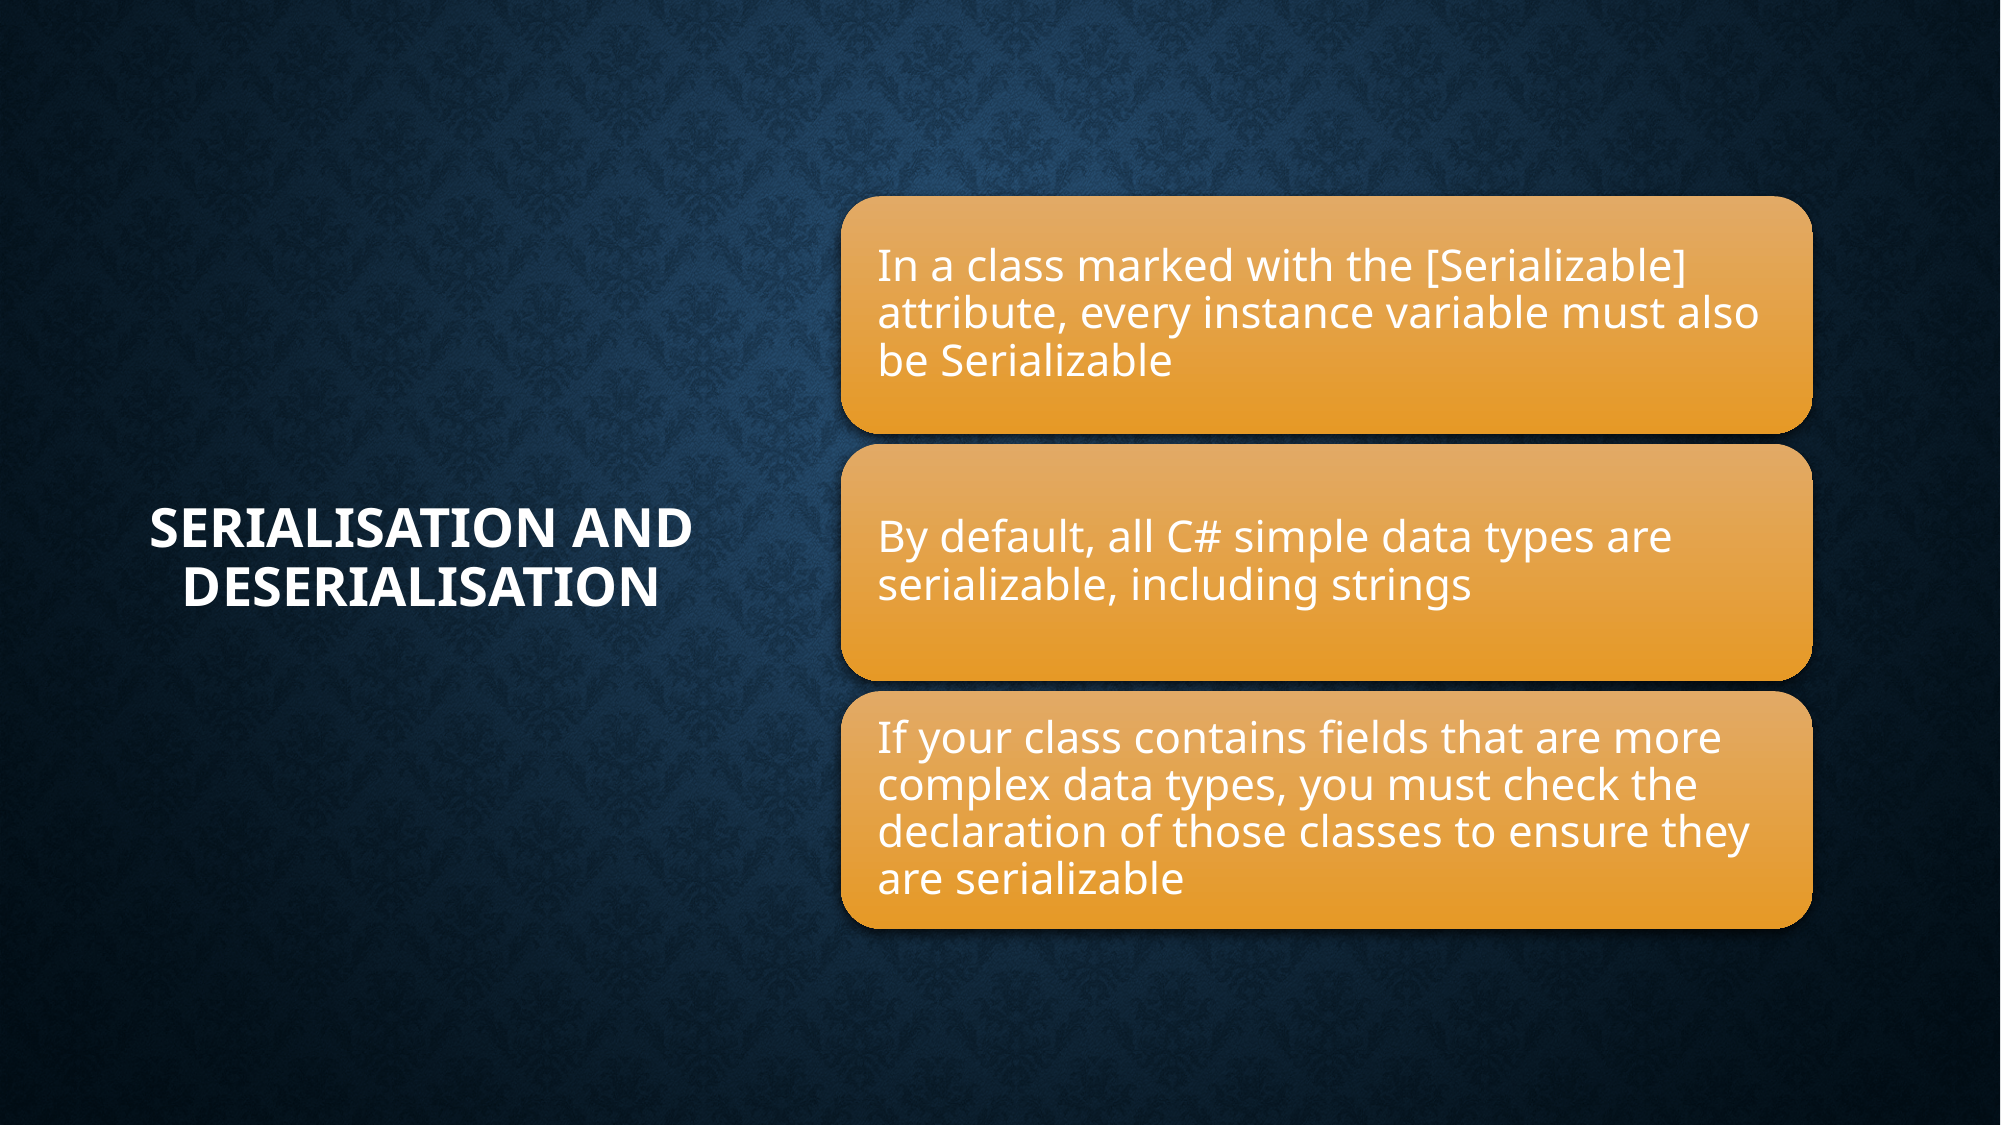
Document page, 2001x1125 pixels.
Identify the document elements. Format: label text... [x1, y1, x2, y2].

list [840, 182, 1814, 943]
title Serialisation and deserialisation [123, 99, 722, 1020]
